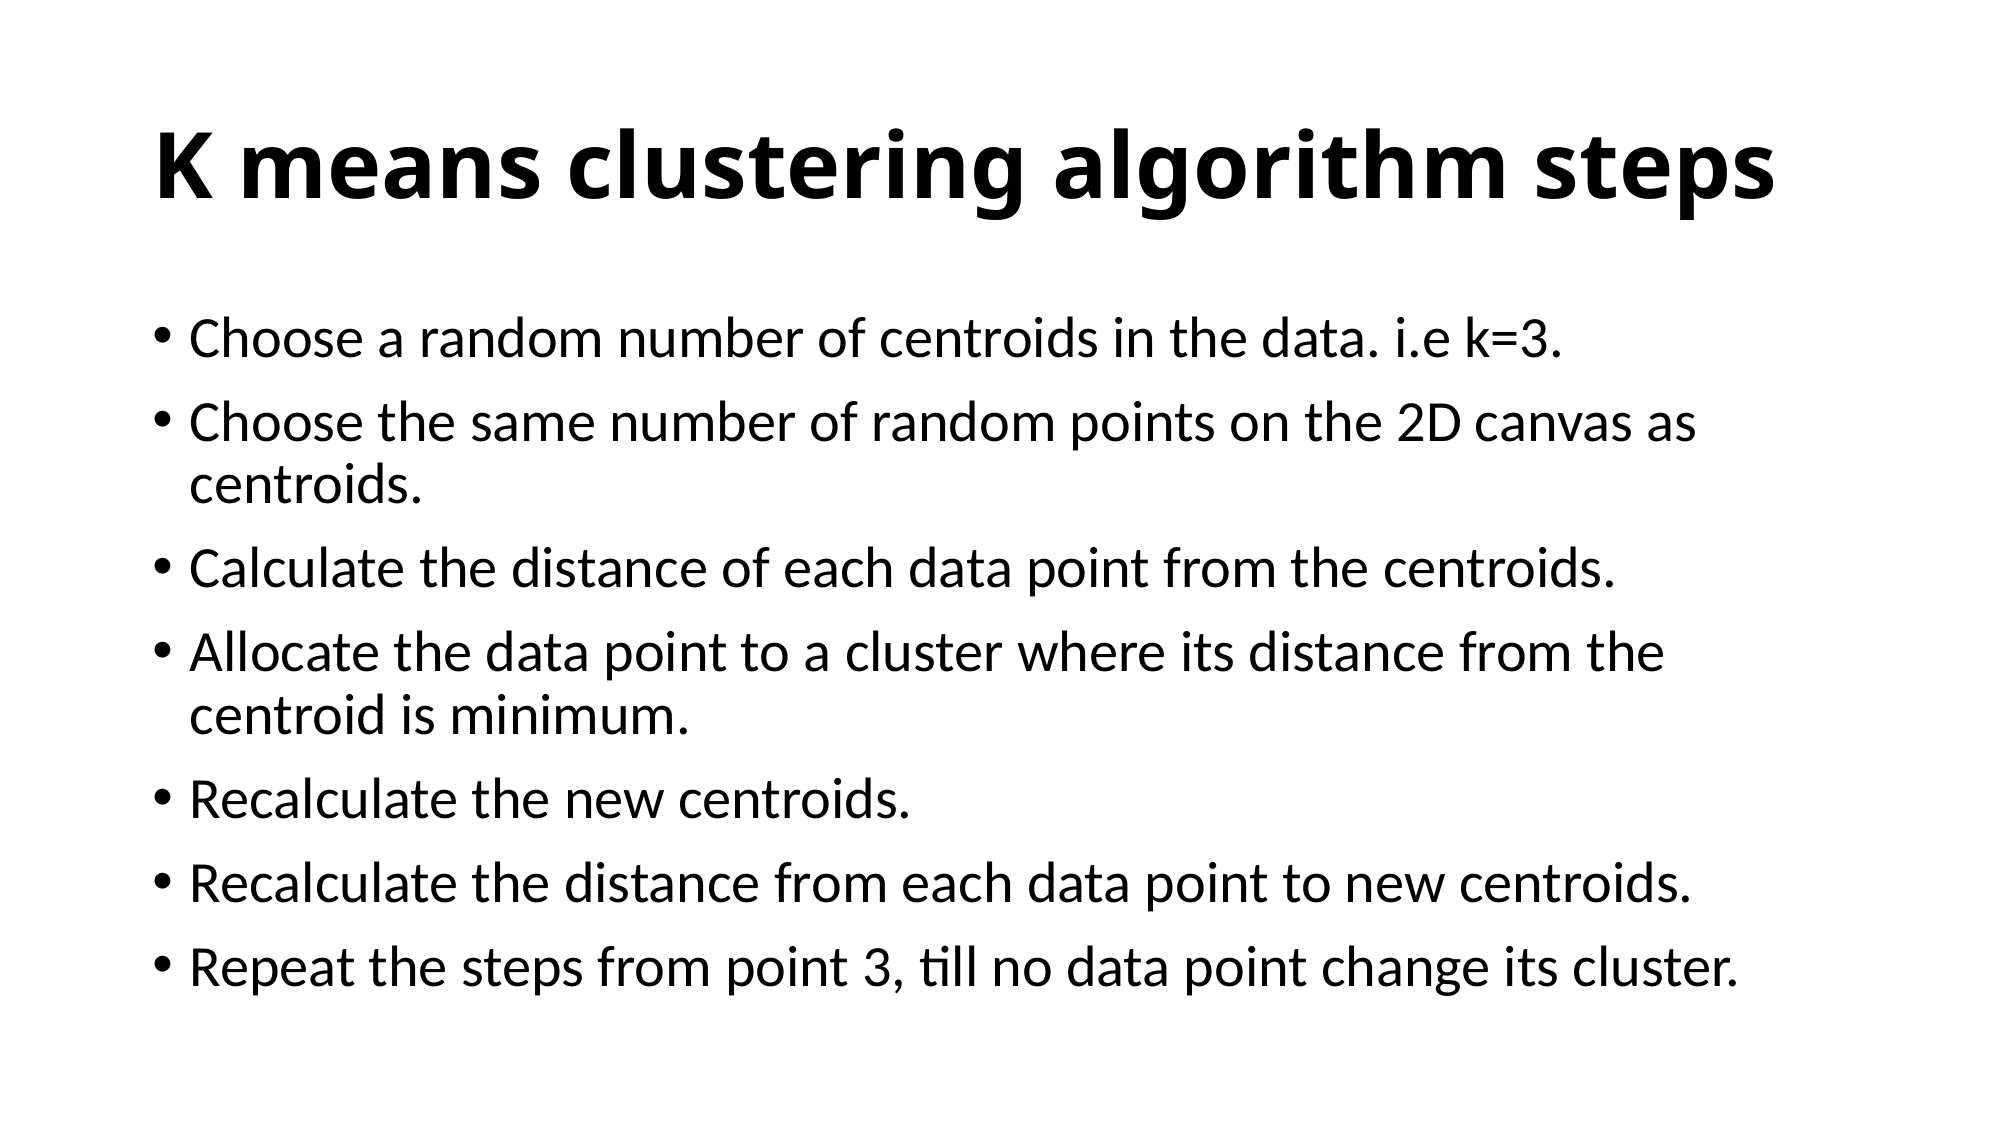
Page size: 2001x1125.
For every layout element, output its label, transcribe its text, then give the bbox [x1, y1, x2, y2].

title K means clustering algorithm steps [137, 59, 1863, 278]
list Choose a random number of centroids in the data. i.e k=3. Choose the same number of random points on the 2D canvas as centroids. Calculate the distance of each data point from the centroids. Allocate the data point to a cluster where its distance from the centroid is minimum. Recalculate the new centroids. Recalculate the distance from each data point to new centroids. Repeat the steps from point 3, till no data point change its cluster. [137, 299, 1863, 1014]
